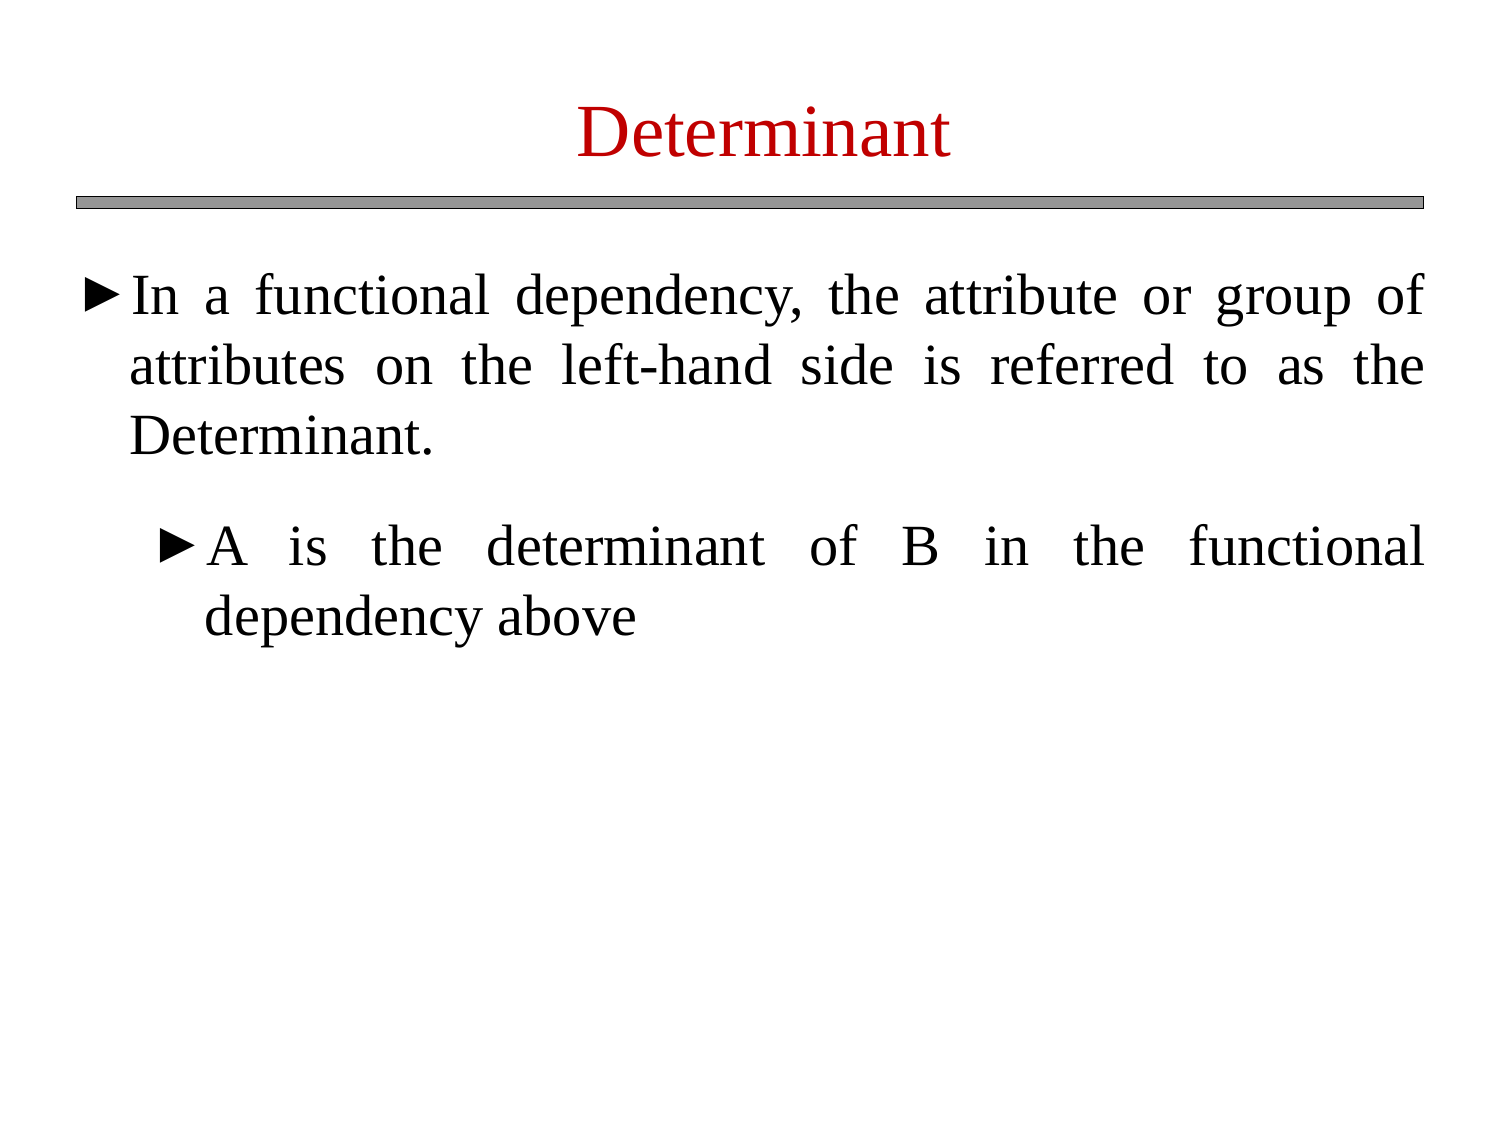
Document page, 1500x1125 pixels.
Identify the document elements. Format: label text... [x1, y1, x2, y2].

text_box In a functional dependency, the attribute or group of attributes on the left-hand side is referred to as the Determinant. A is the determinant of B in the functional dependency above [66, 248, 1434, 655]
text_box [76, 196, 1424, 209]
title Determinant [49, 32, 1479, 221]
